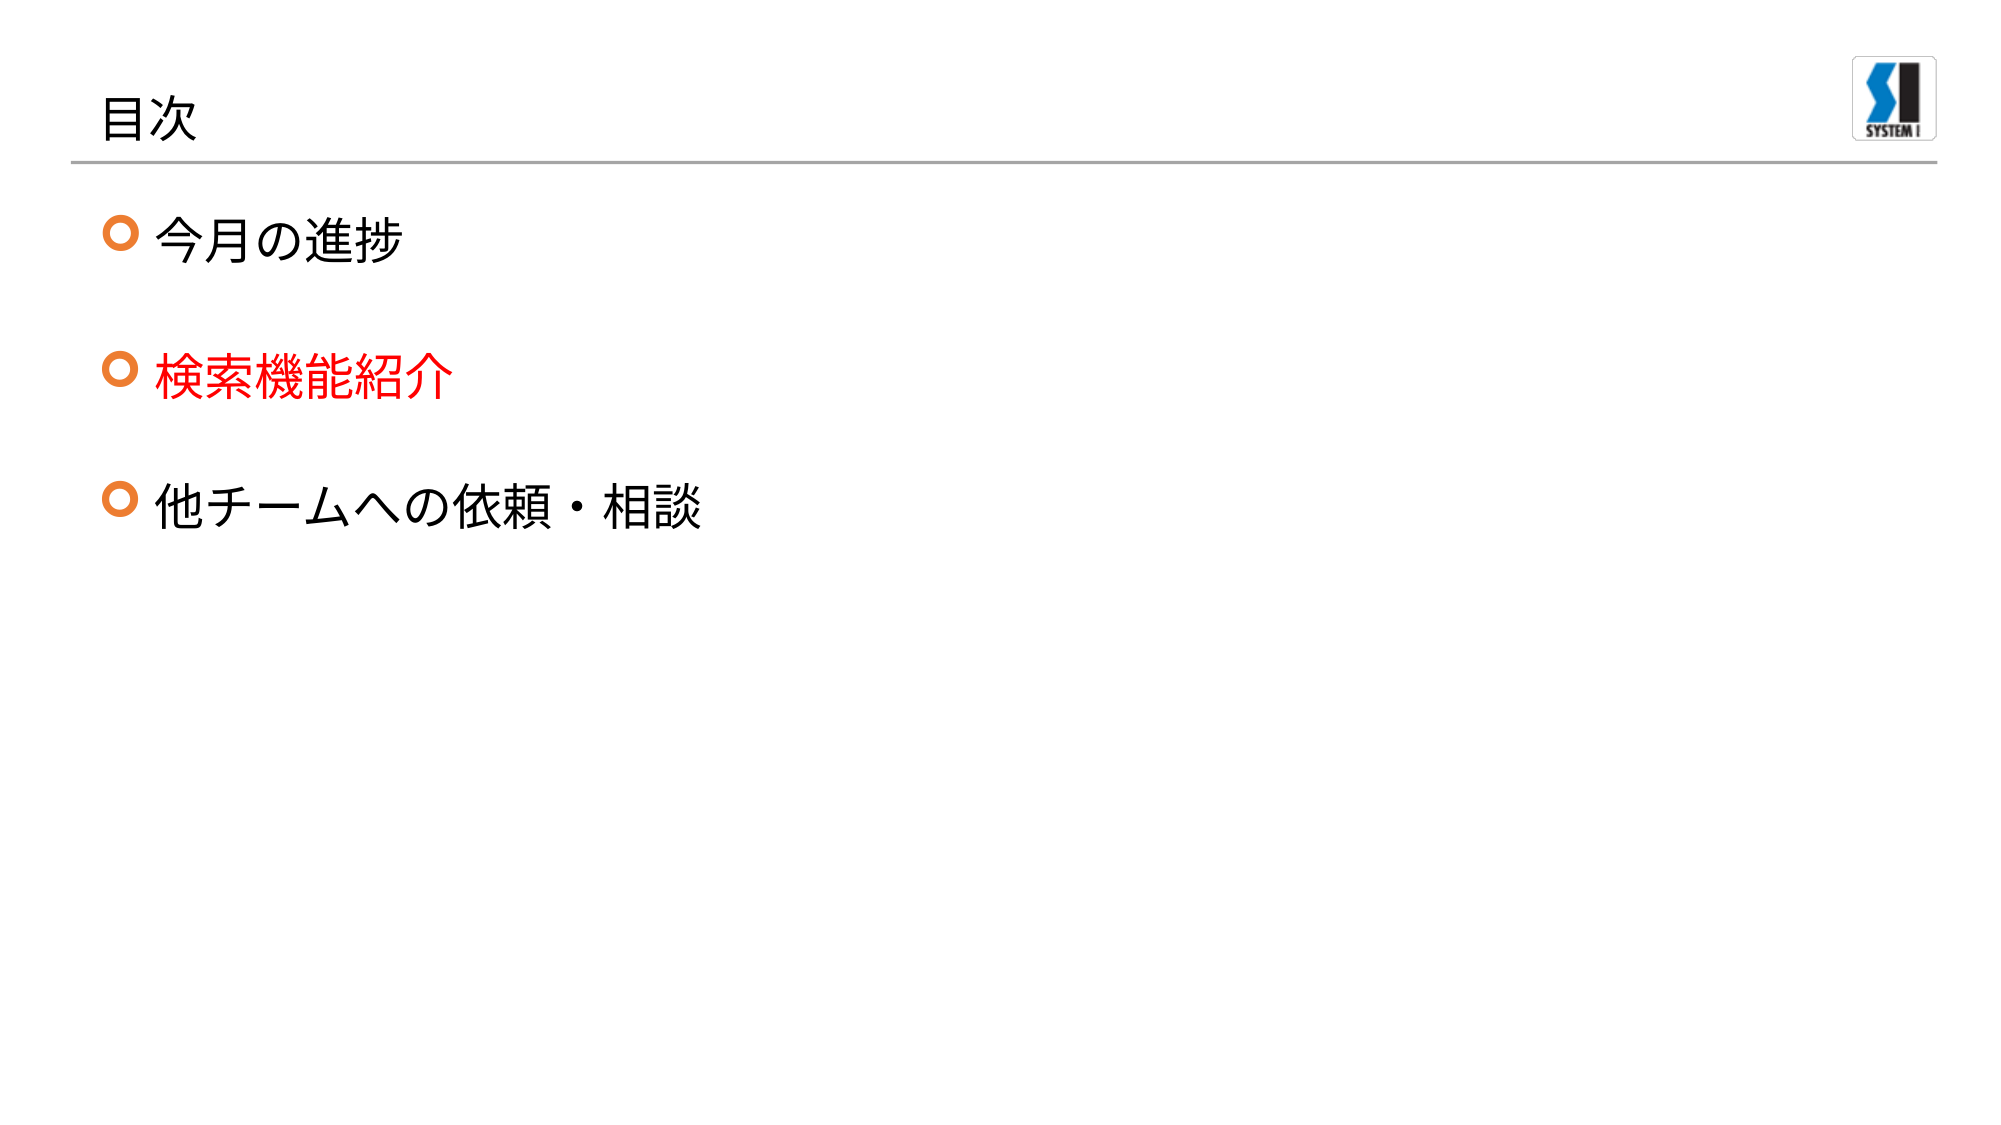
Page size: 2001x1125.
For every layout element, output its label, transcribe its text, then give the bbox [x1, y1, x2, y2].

text_box 検索機能紹介 [90, 338, 1191, 413]
text_box 他チームへの依頼・相談 [90, 467, 976, 543]
text_box 今月の進捗 [91, 201, 975, 277]
title 目次 [90, 46, 1697, 198]
picture [1851, 55, 1938, 142]
